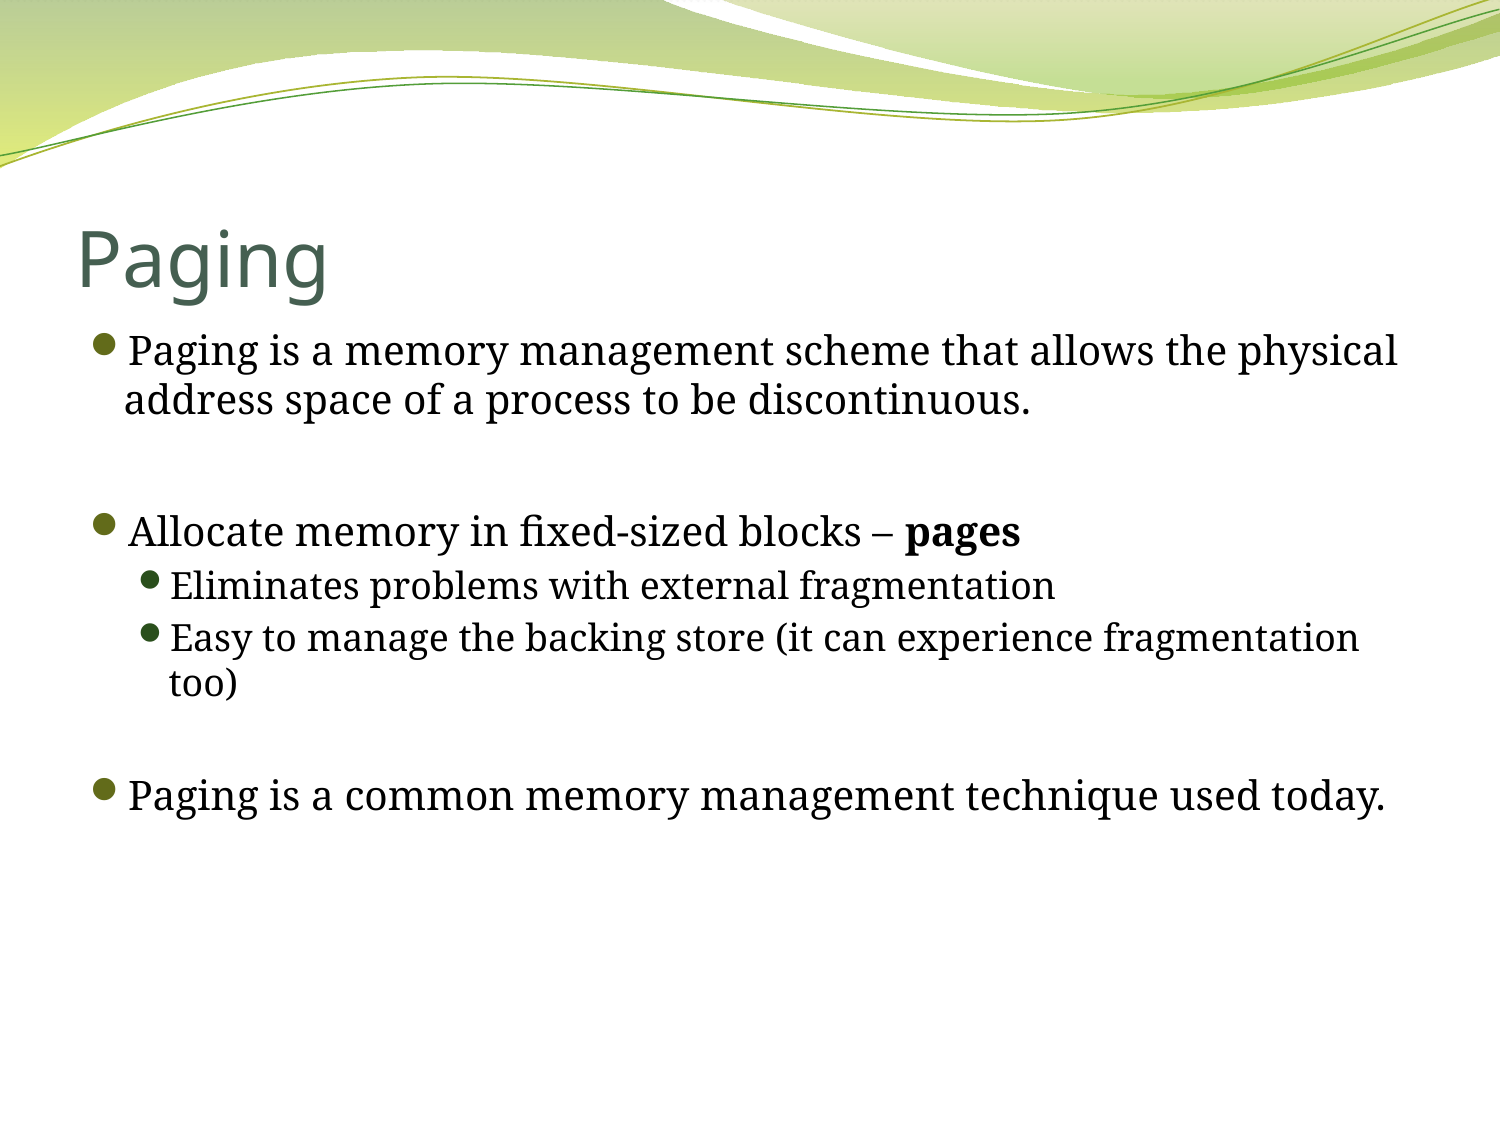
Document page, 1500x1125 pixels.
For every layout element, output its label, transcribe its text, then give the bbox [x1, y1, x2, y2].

title Paging [75, 115, 1425, 303]
list Paging is a memory management scheme that allows the physical address space of a process to be discontinuous. Allocate memory in fixed-sized blocks – pages Eliminates problems with external fragmentation Easy to manage the backing store (it can experience fragmentation too) Paging is a common memory management technique used today. [75, 317, 1425, 1038]
